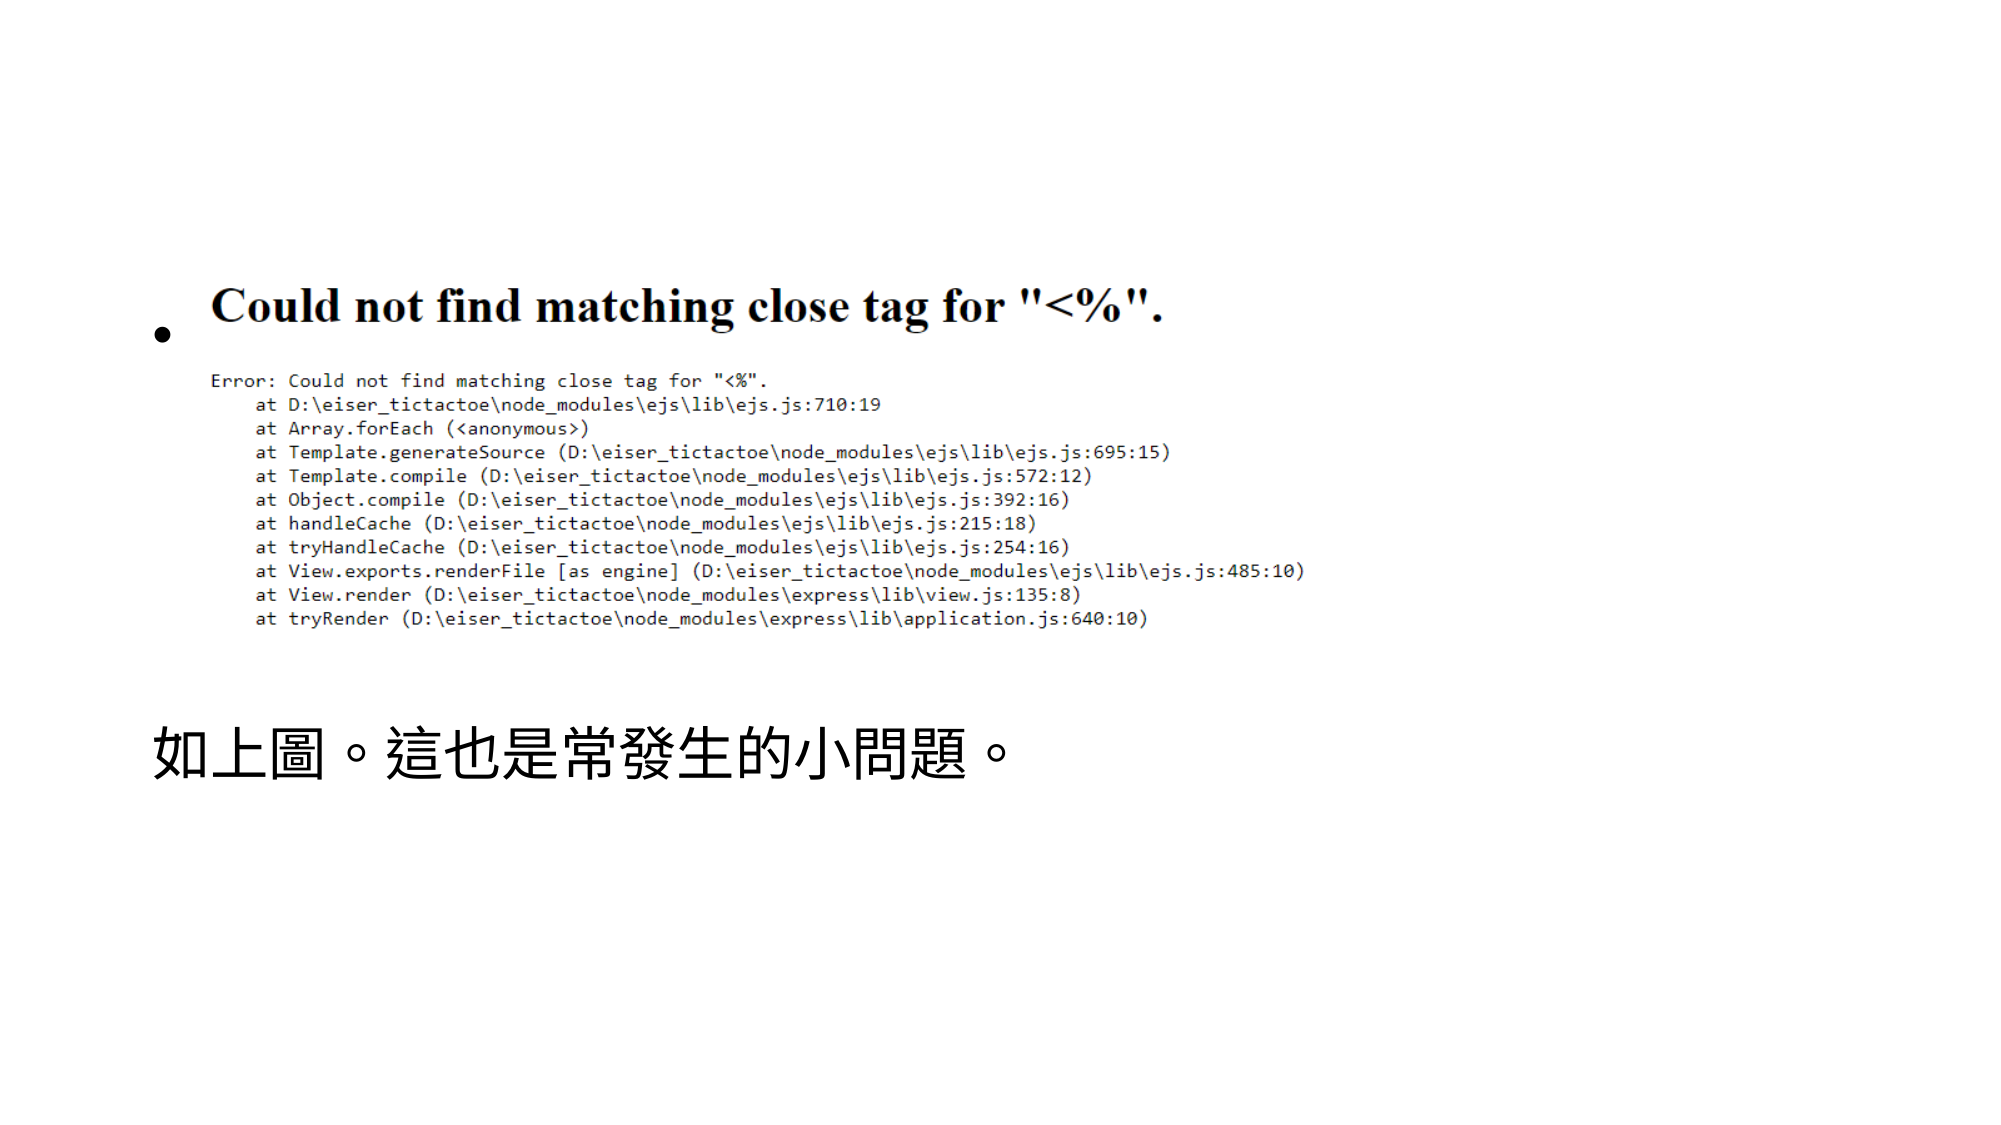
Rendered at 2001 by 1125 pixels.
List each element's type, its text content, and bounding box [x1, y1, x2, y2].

picture [208, 277, 1310, 652]
list 如上圖。這也是常發生的小問題。 [137, 299, 1863, 1014]
